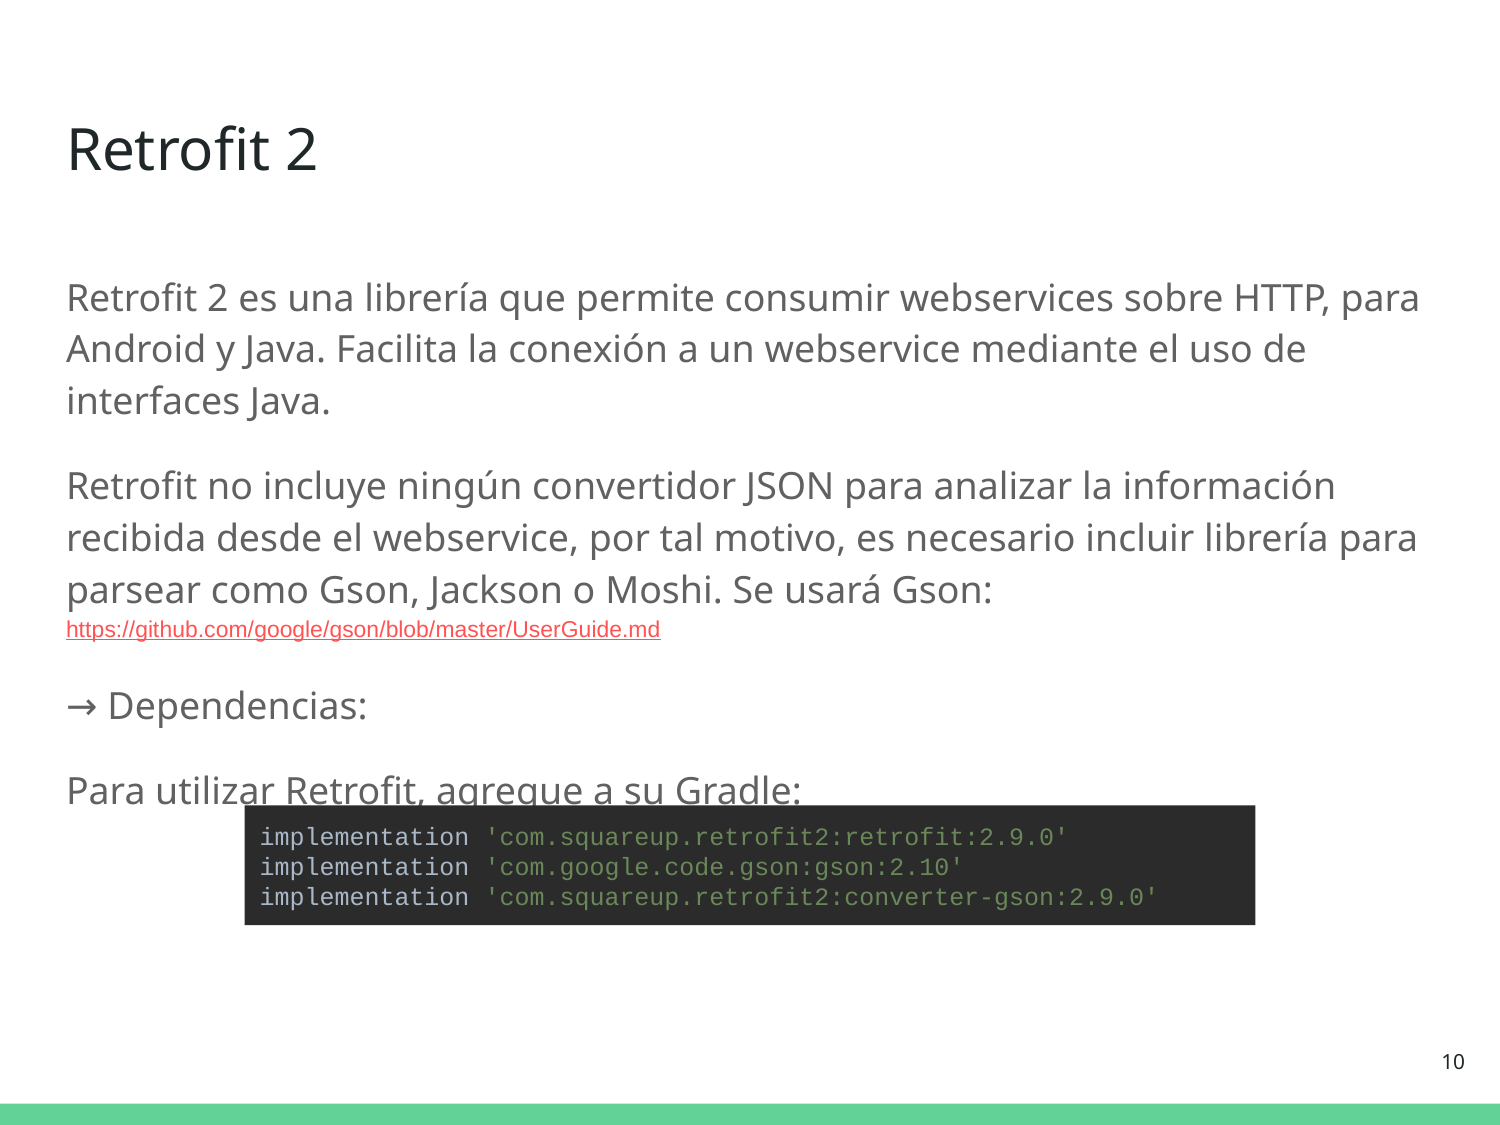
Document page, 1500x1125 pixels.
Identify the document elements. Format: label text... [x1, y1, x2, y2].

text_box implementation 'com.squareup.retrofit2:retrofit:2.9.0' implementation 'com.google.code.gson:gson:2.10' implementation 'com.squareup.retrofit2:converter-gson:2.9.0' [244, 805, 1256, 926]
title Retrofit 2 [51, 97, 1449, 223]
slide_number ‹#› [1389, 1019, 1480, 1106]
list Retrofit 2 es una librería que permite consumir webservices sobre HTTP, para Android y Java. Facilita la conexión a un webservice mediante el uso de interfaces Java. Retrofit no incluye ningún convertidor JSON para analizar la información recibida desde el webservice, por tal motivo, es necesario incluir librería para parsear como Gson, Jackson o Moshi. Se usará Gson: https://github.com/google/gson/blob/master/UserGuide.md → Dependencias: Para utilizar Retrofit, agregue a su Gradle: [51, 252, 1449, 806]
